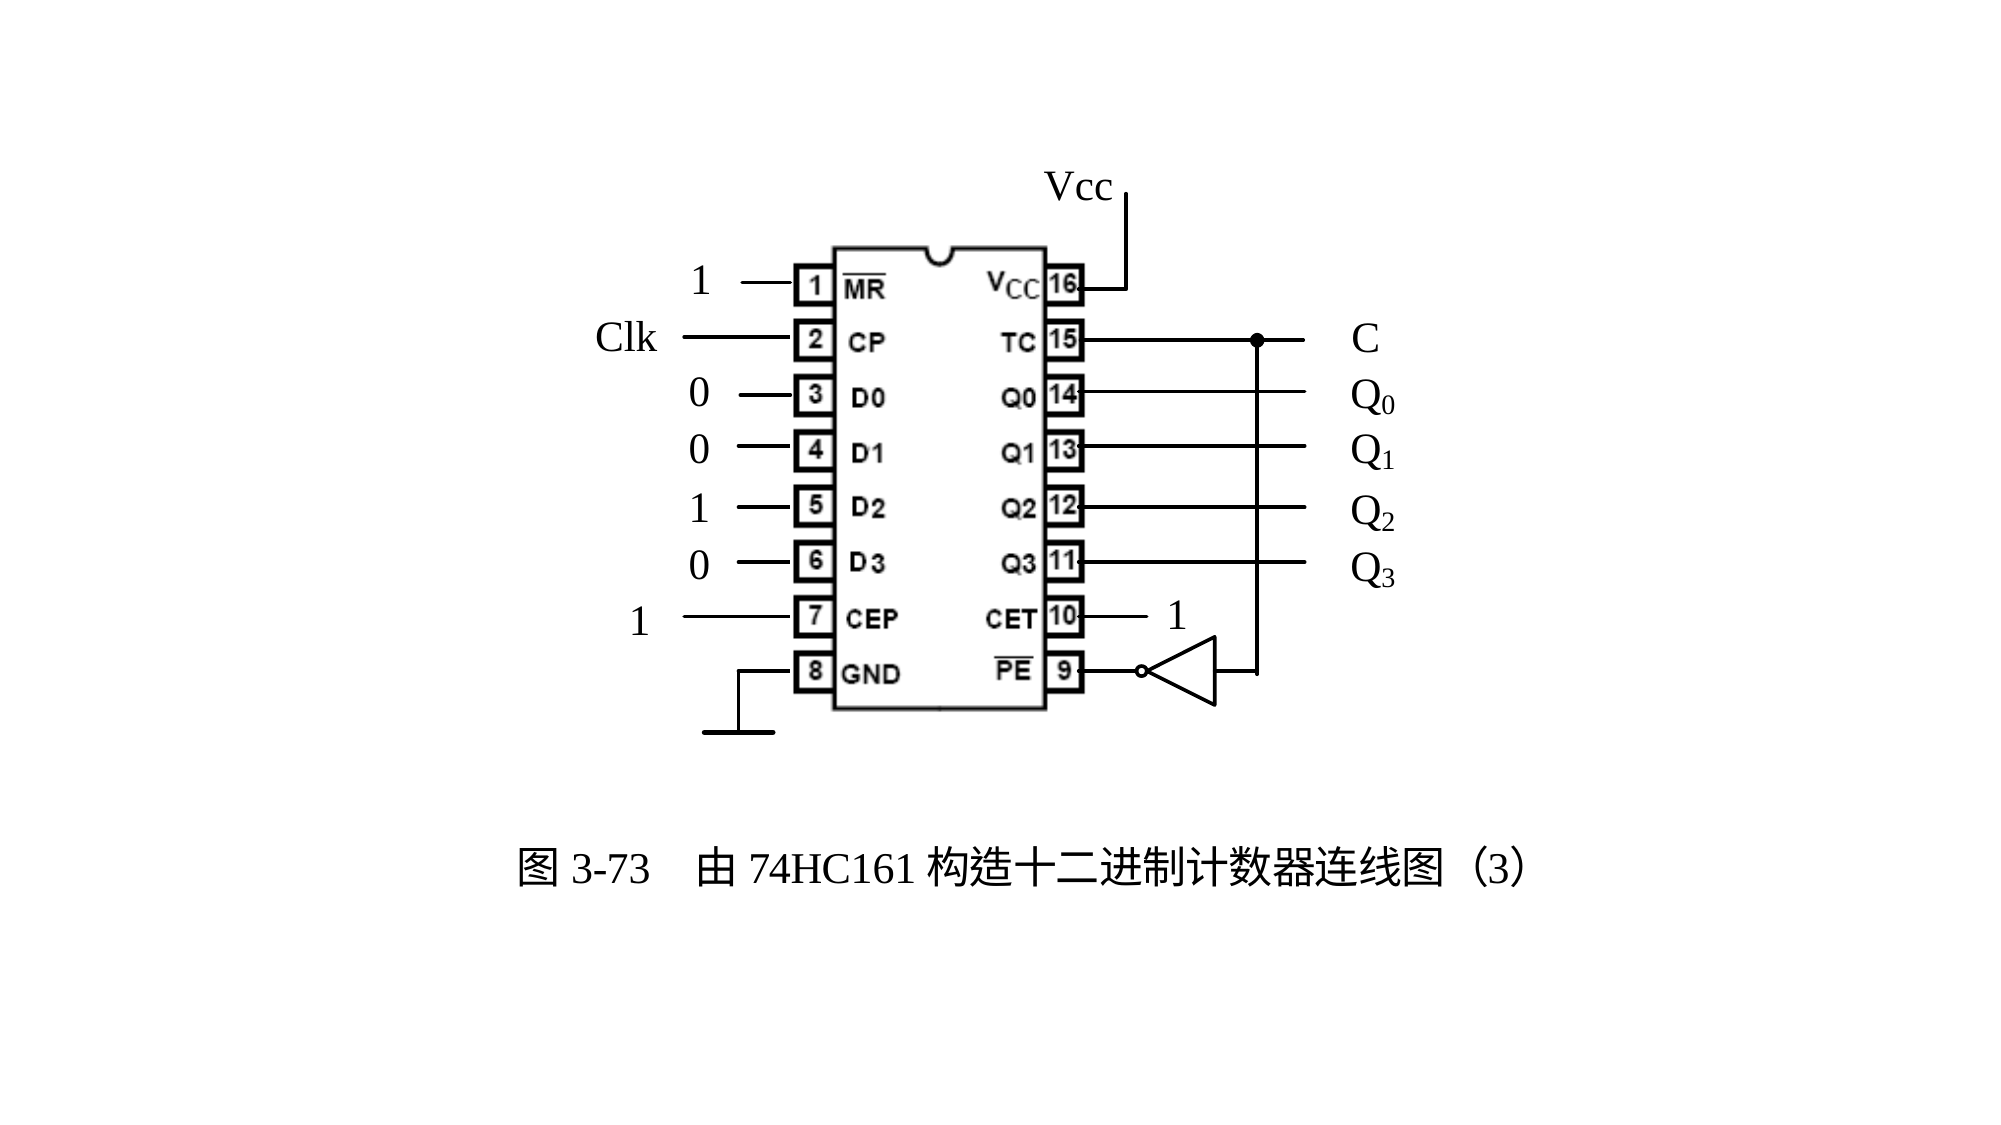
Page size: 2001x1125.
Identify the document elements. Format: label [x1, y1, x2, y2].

picture [219, 65, 2000, 1041]
